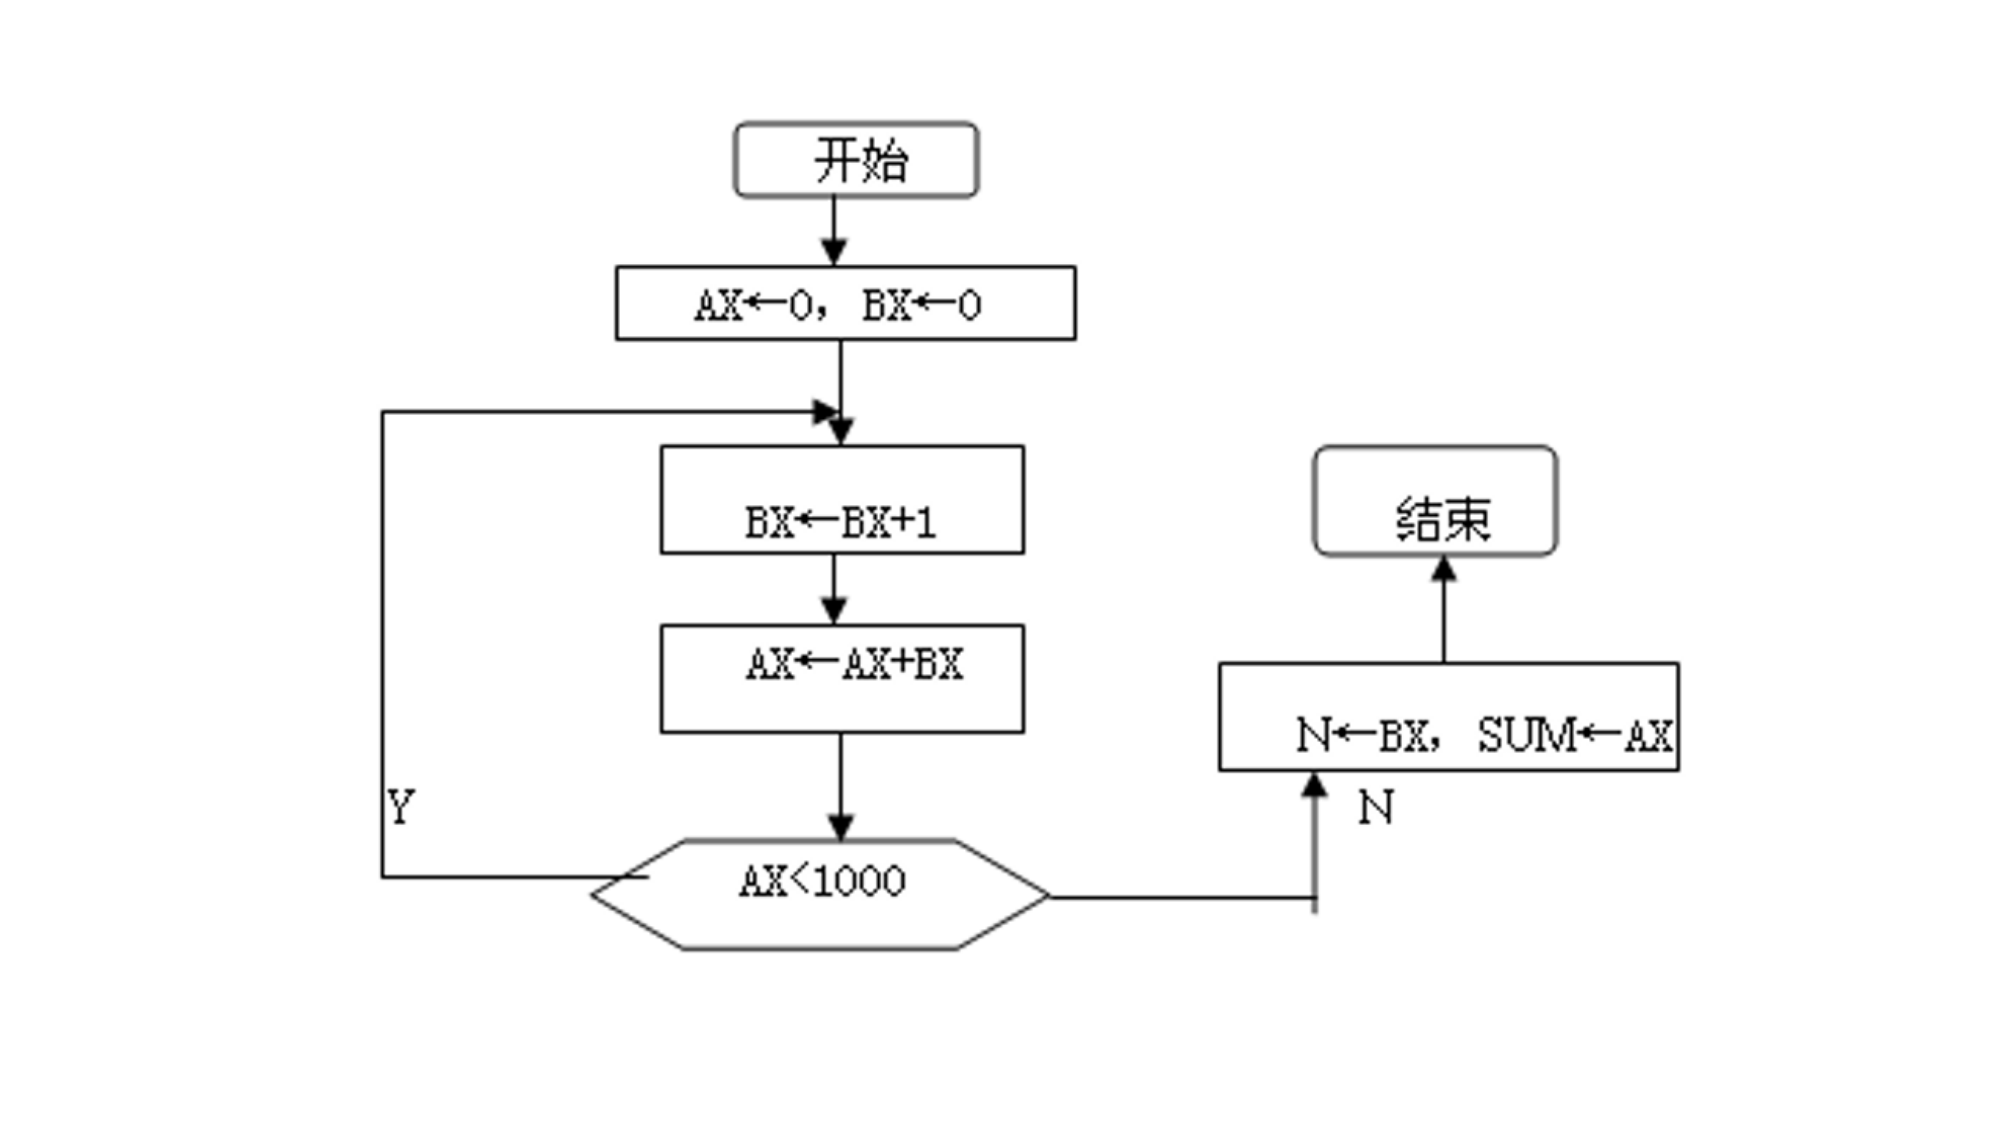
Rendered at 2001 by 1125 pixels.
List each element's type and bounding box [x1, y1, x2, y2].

picture [257, 58, 1743, 972]
